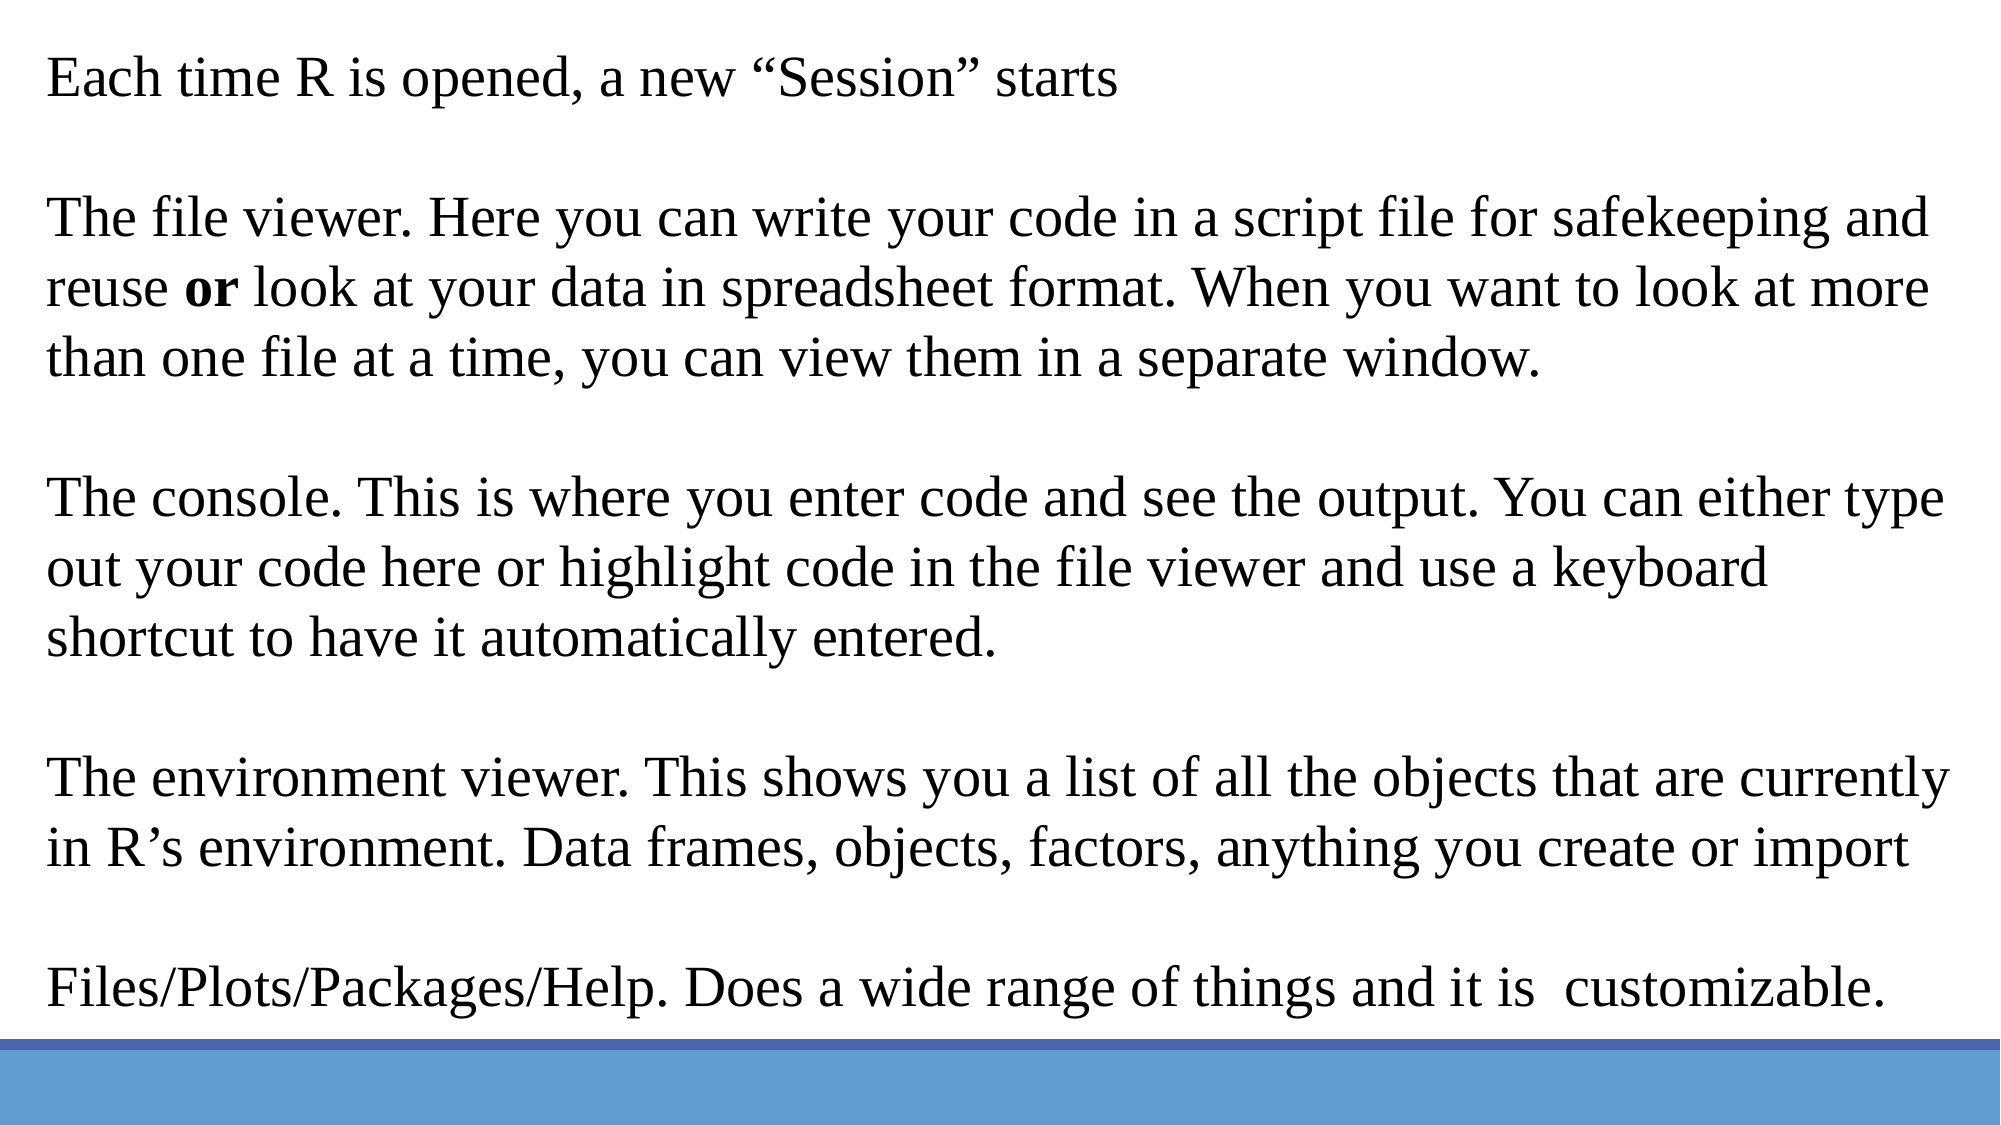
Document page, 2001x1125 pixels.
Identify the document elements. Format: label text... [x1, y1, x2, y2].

list Each time R is opened, a new “Session” starts The file viewer. Here you can write your code in a script file for safekeeping and reuse or look at your data in spreadsheet format. When you want to look at more than one file at a time, you can view them in a separate window. The console. This is where you enter code and see the output. You can either type out your code here or highlight code in the file viewer and use a keyboard shortcut to have it automatically entered. The environment viewer. This shows you a list of all the objects that are currently in R’s environment. Data frames, objects, factors, anything you create or import Files/Plots/Packages/Help. Does a wide range of things and it is customizable. [31, 30, 1969, 1026]
